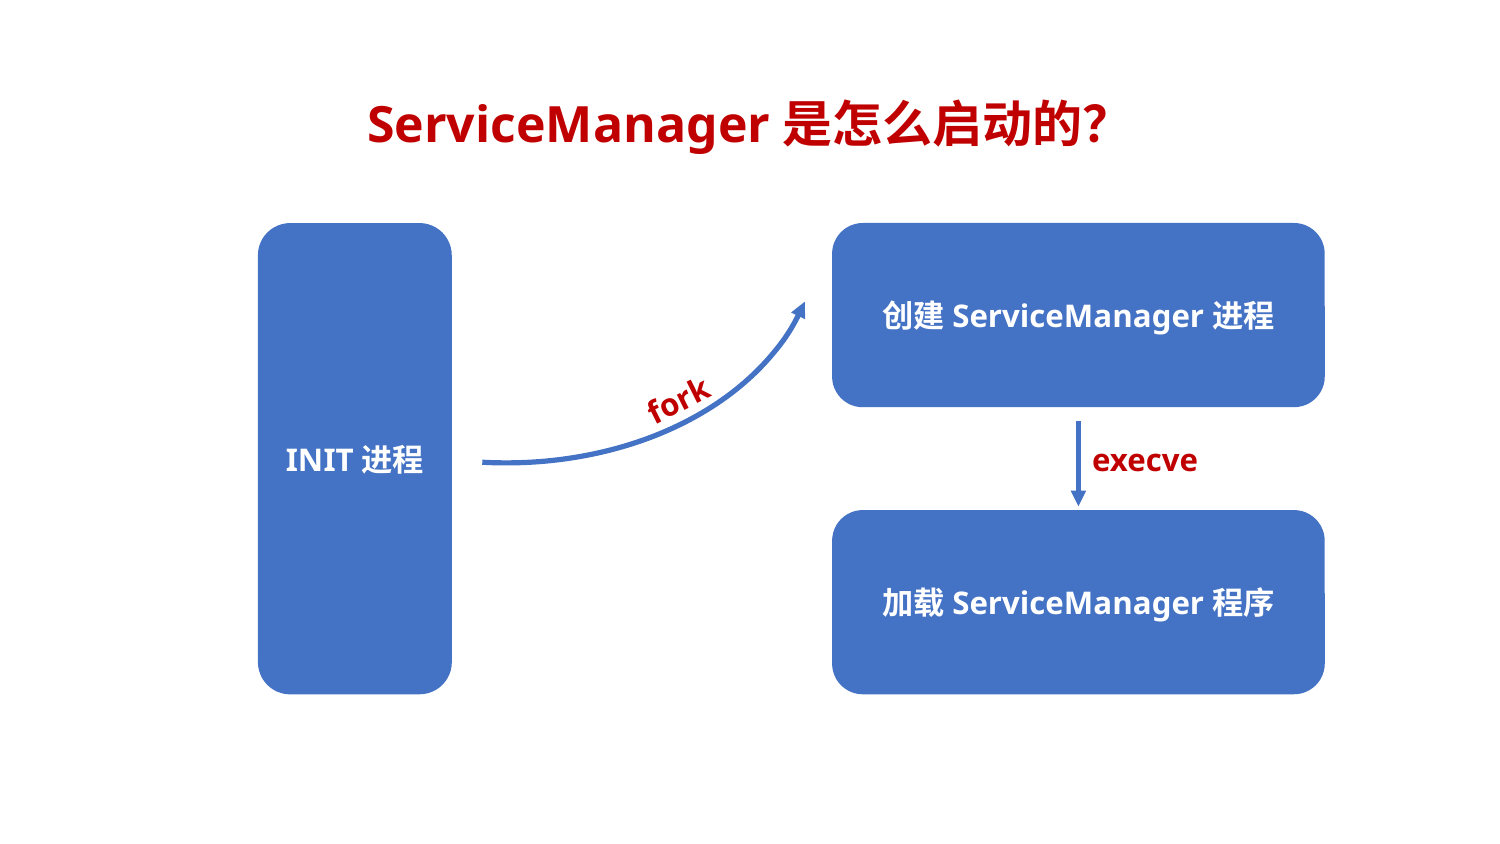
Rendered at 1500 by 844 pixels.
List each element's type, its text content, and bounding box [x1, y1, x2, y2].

text_box fork [623, 354, 732, 444]
text_box execve [1079, 432, 1214, 485]
text_box 创建ServiceManager进程 [831, 221, 1326, 409]
text_box [482, 223, 806, 464]
text_box 加载ServiceManager程序 [831, 509, 1326, 696]
title ServiceManager是怎么启动的？ [103, 44, 1397, 208]
text_box INIT进程 [256, 222, 453, 696]
